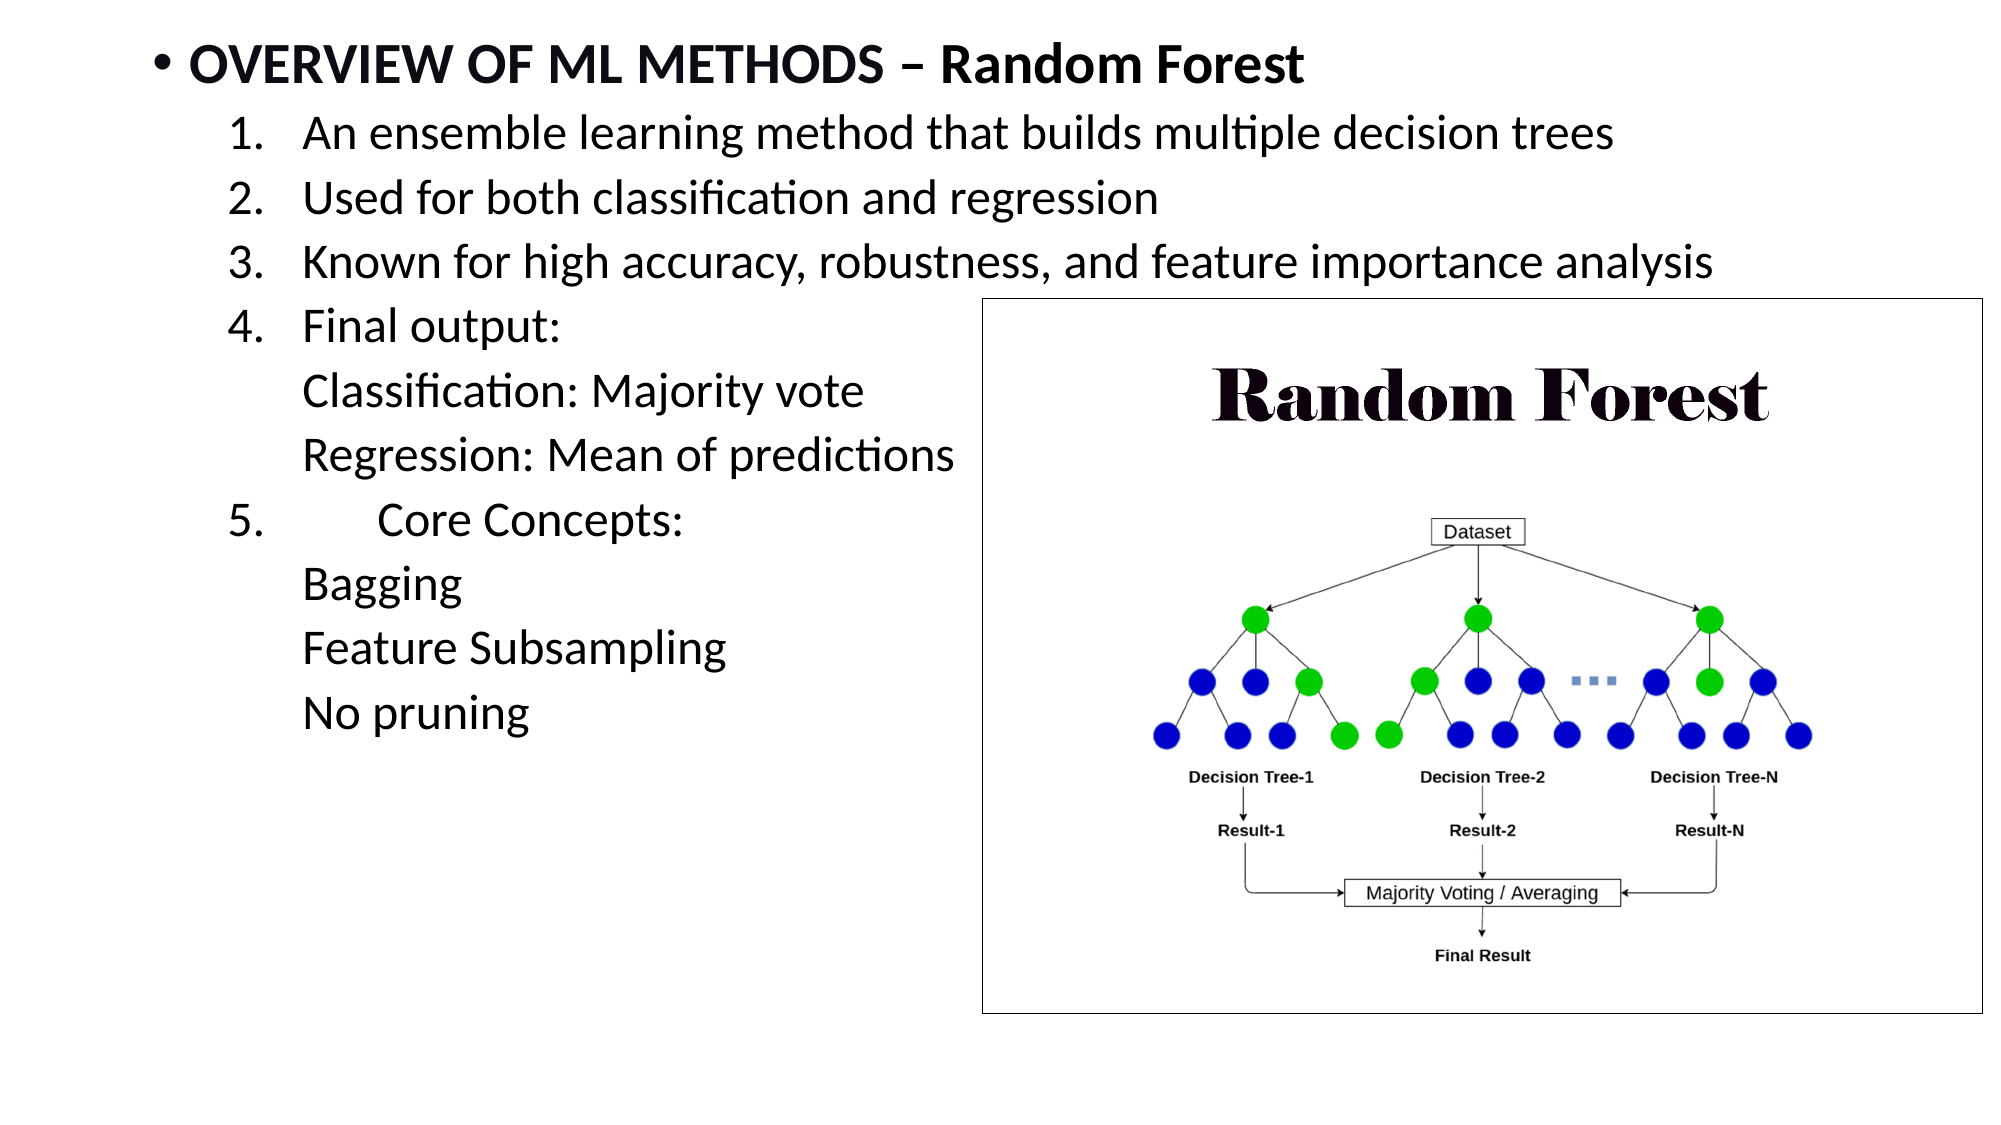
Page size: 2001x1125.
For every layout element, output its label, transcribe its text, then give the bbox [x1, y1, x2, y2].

picture [982, 298, 1983, 1014]
list OVERVIEW OF ML METHODS – Random Forest An ensemble learning method that builds multiple decision trees Used for both classification and regression Known for high accuracy, robustness, and feature importance analysis Final output: Classification: Majority vote Regression: Mean of predictions 5. Core Concepts: Bagging Feature Subsampling No pruning [137, 25, 1863, 1014]
